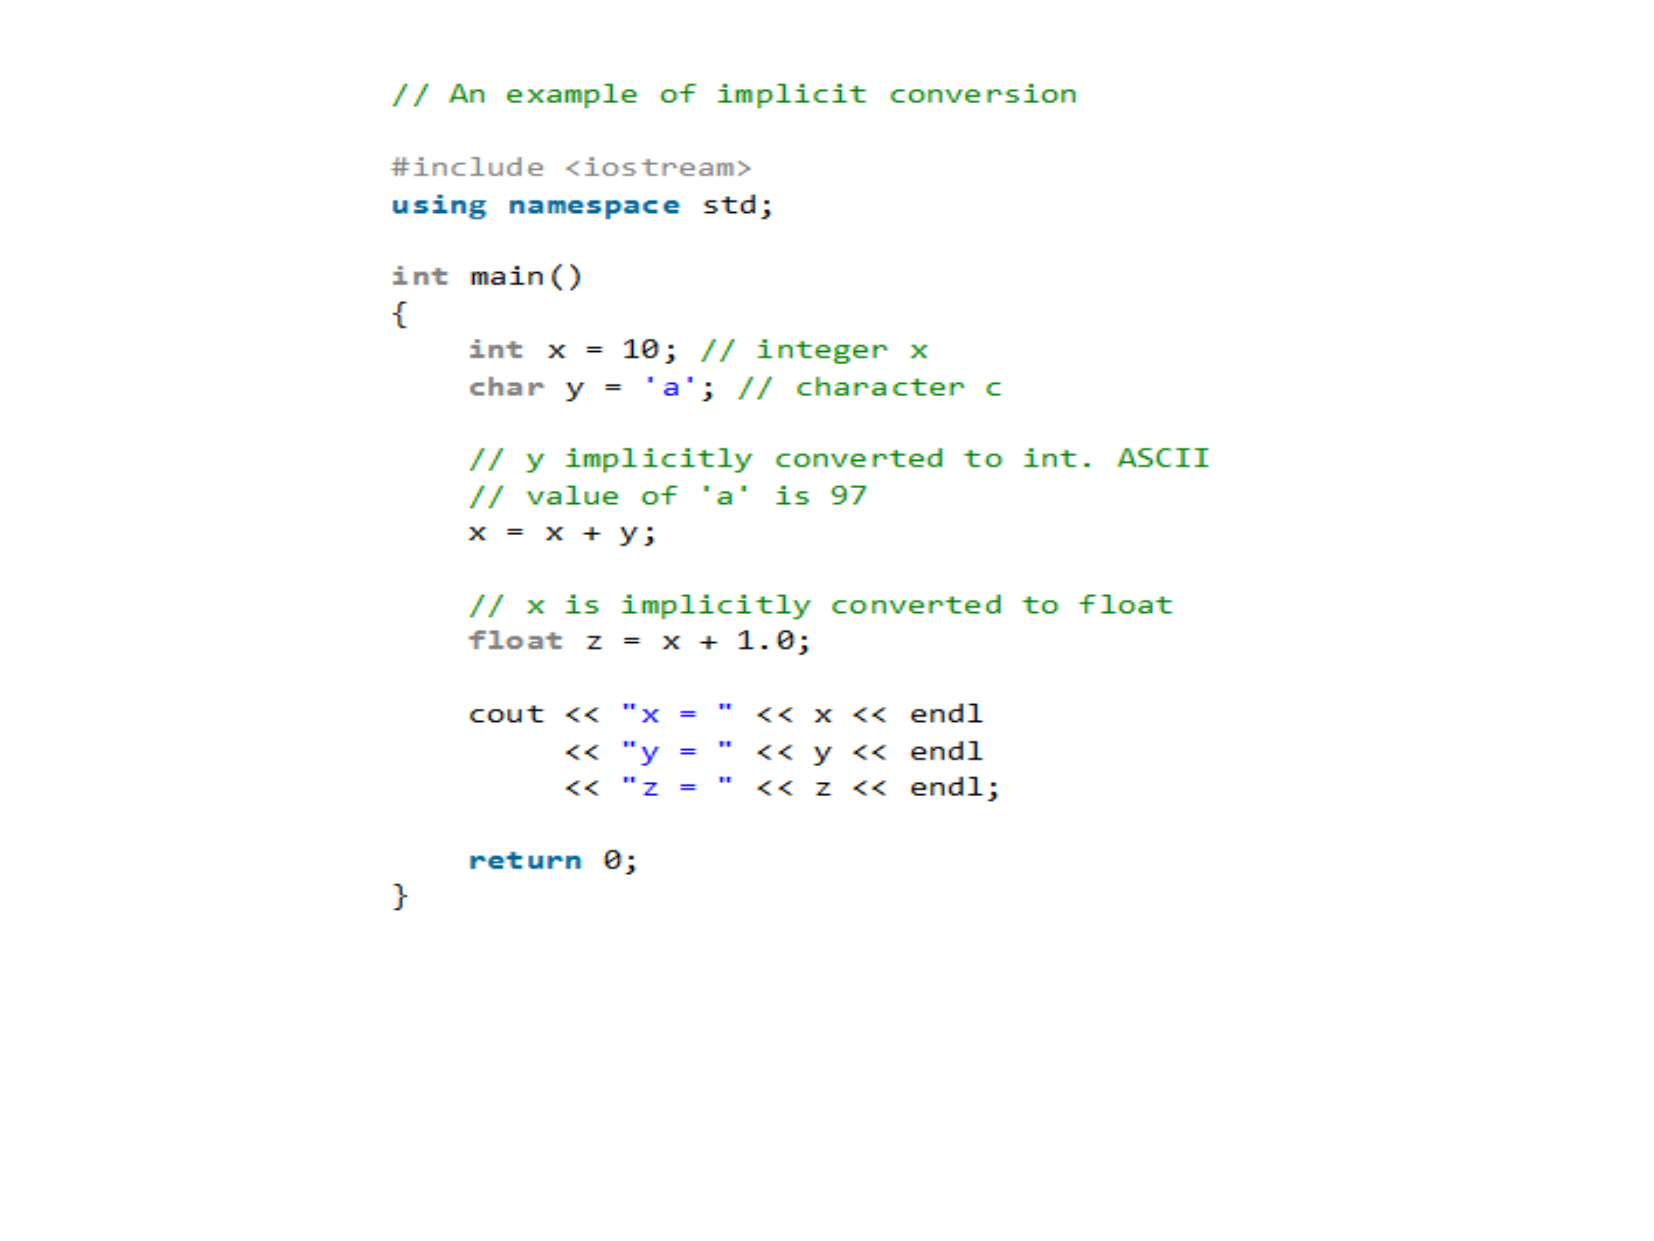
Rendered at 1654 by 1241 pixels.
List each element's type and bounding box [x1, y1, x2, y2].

picture [382, 58, 1270, 920]
